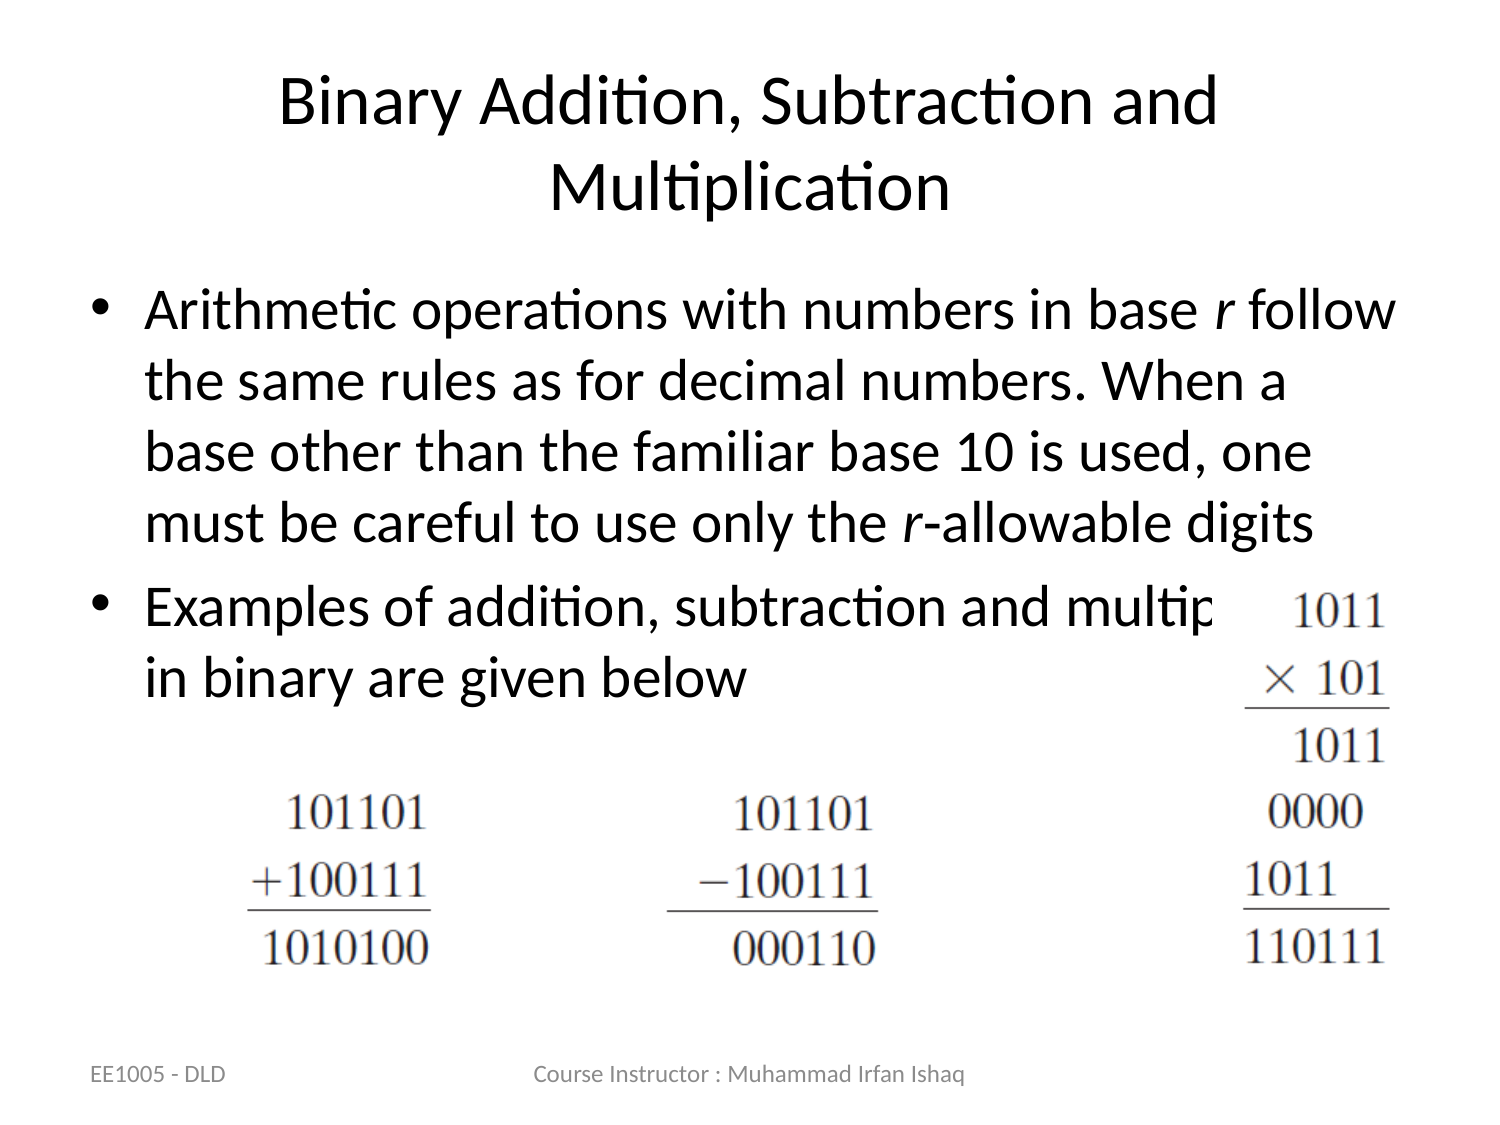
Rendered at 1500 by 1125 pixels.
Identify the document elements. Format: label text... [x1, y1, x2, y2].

picture [232, 774, 451, 979]
footer Course Instructor : Muhammad Irfan Ishaq [512, 1042, 988, 1103]
title Binary Addition, Subtraction and Multiplication [75, 45, 1425, 233]
list Arithmetic operations with numbers in base r follow the same rules as for decimal numbers. When a base other than the familiar base 10 is used, one must be careful to use only the r‐allowable digits Examples of addition, subtraction and multiplication in binary are given below [75, 262, 1425, 788]
slide_number EE1005 - DLD [75, 1042, 425, 1103]
picture [649, 774, 894, 976]
picture [1212, 571, 1404, 979]
